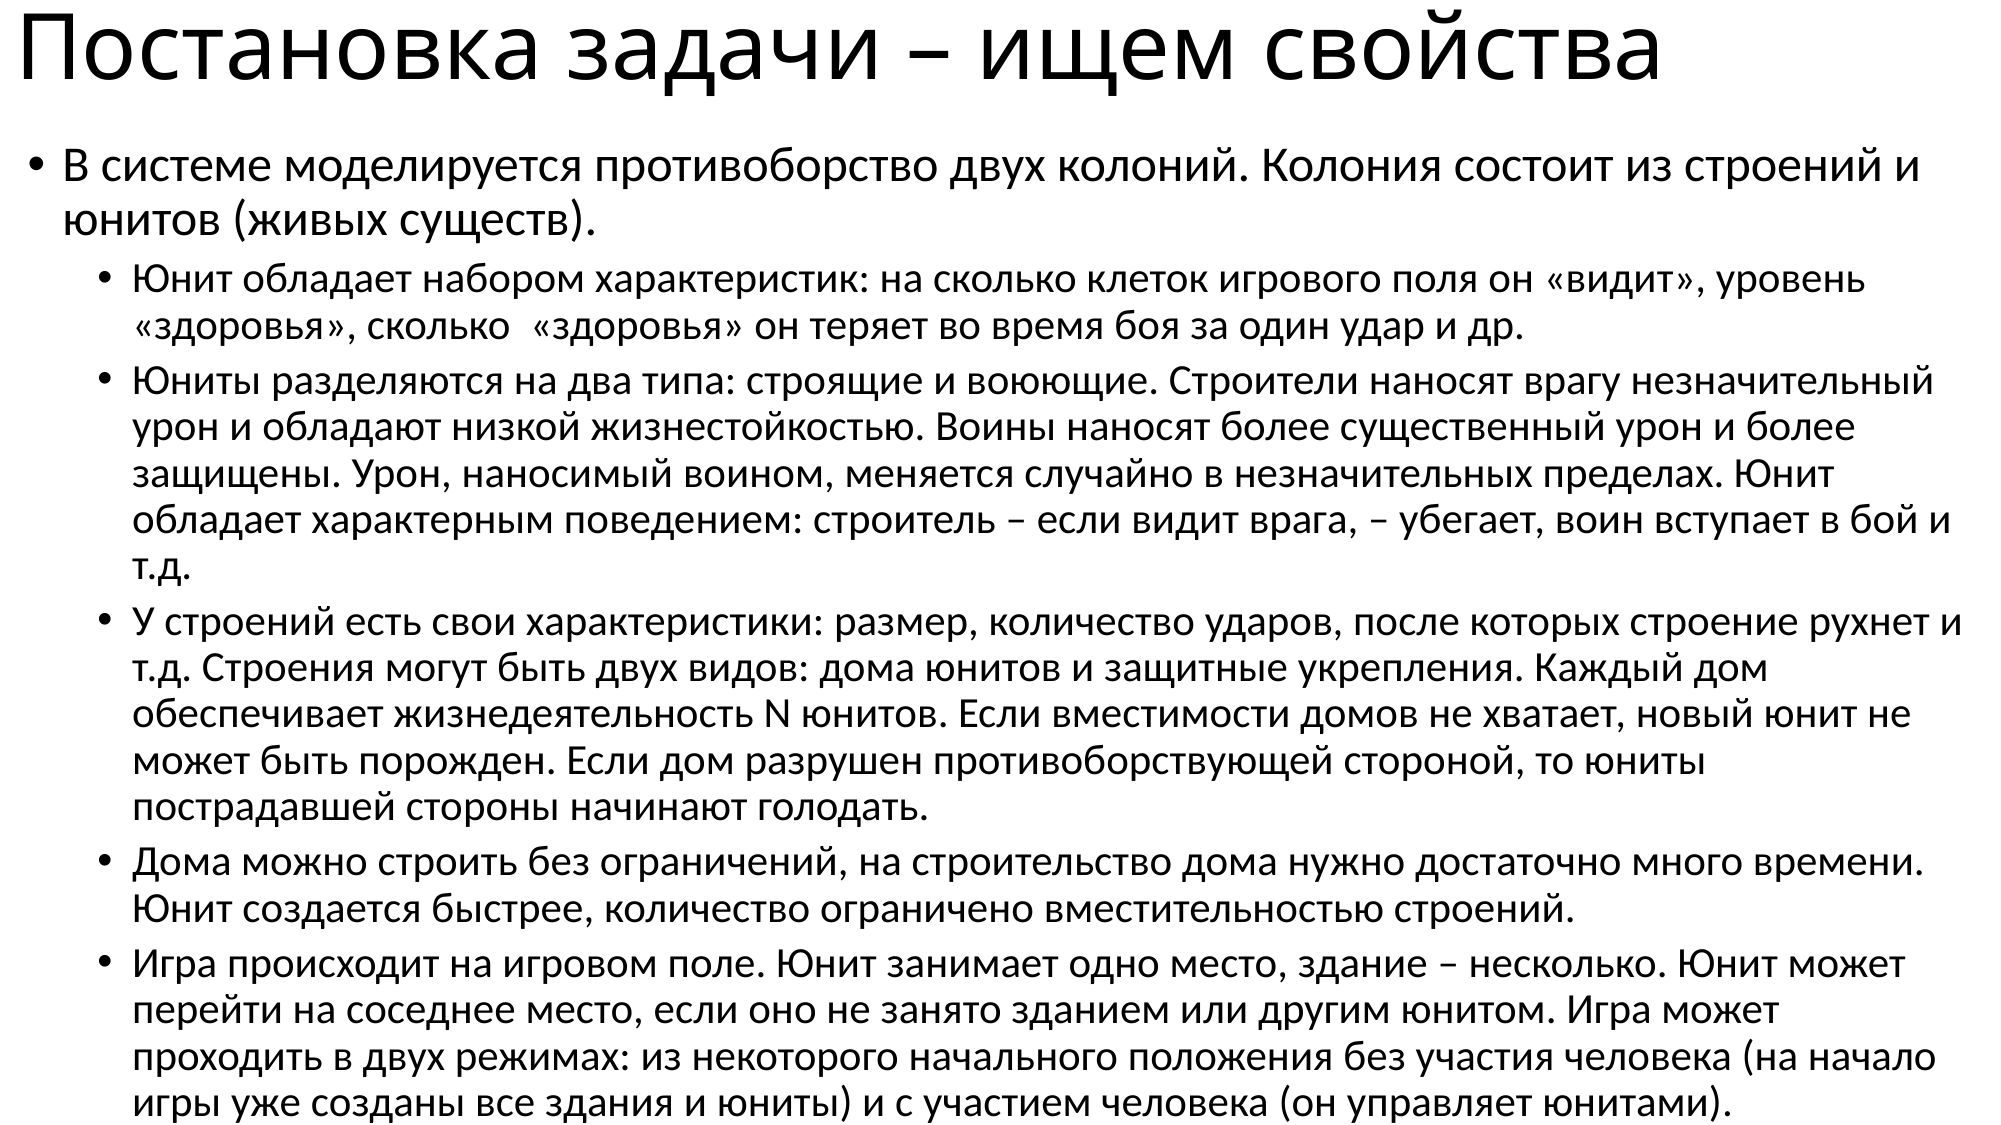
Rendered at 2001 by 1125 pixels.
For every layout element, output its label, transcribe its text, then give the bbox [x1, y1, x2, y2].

title Постановка задачи – ищем свойства [0, 0, 1725, 159]
list В системе моделируется противоборство двух колоний. Колония состоит из строений и юнитов (живых существ). Юнит обладает набором характеристик: на сколько клеток игрового поля он «видит», уровень «здоровья», сколько «здоровья» он теряет во время боя за один удар и др. Юниты разделяются на два типа: строящие и воюющие. Строители наносят врагу незначительный урон и обладают низкой жизнестойкостью. Воины наносят более существенный урон и более защищены. Урон, наносимый воином, меняется случайно в незначительных пределах. Юнит обладает характерным поведением: строитель – если видит врага, – убегает, воин вступает в бой и т.д. У строений есть свои характеристики: размер, количество ударов, после которых строение рухнет и т.д. Строения могут быть двух видов: дома юнитов и защитные укрепления. Каждый дом обеспечивает жизнедеятельность N юнитов. Если вместимости домов не хватает, новый юнит не может быть порожден. Если дом разрушен противоборствующей стороной, то юниты пострадавшей стороны начинают голодать. Дома можно строить без ограничений, на строительство дома нужно достаточно много времени. Юнит создается быстрее, количество ограничено вместительностью строений. Игра происходит на игровом поле. Юнит занимает одно место, здание – несколько. Юнит может перейти на соседнее место, если оно не занято зданием или другим юнитом. Игра может проходить в двух режимах: из некоторого начального положения без участия человека (на начало игры уже созданы все здания и юниты) и с участием человека (он управляет юнитами). [12, 131, 1986, 1125]
